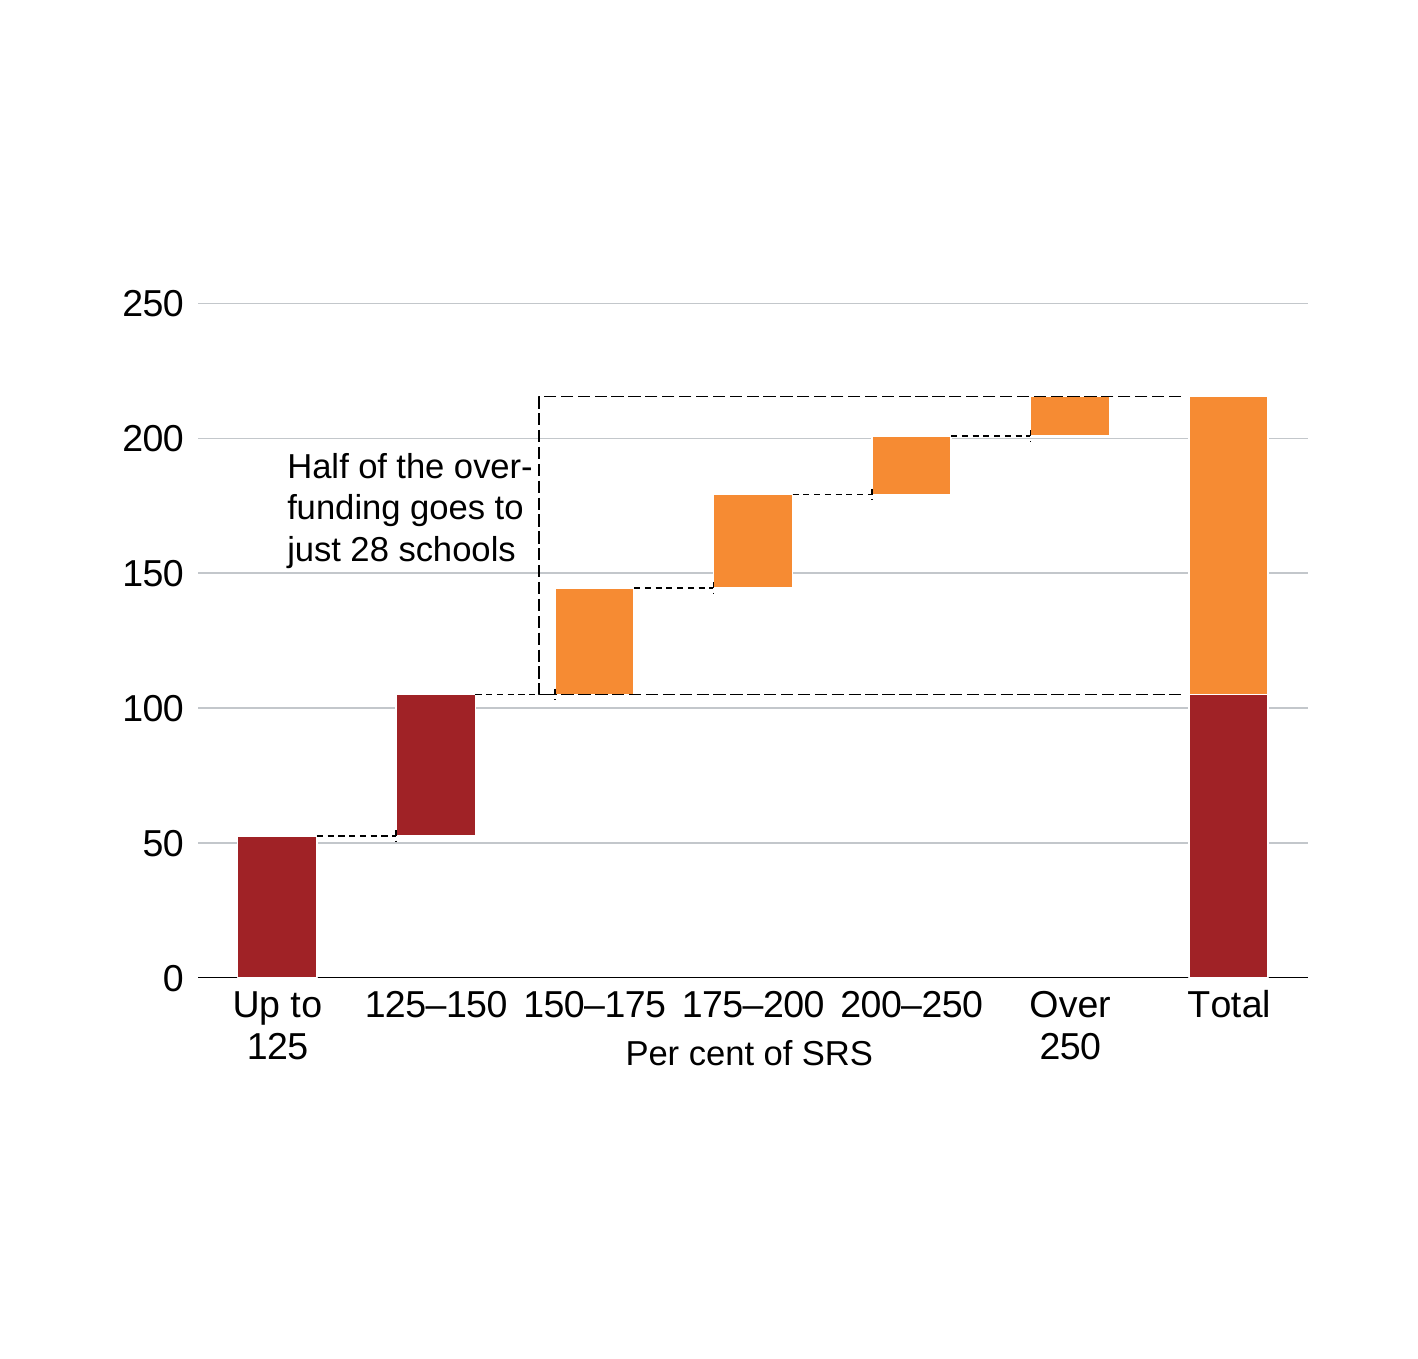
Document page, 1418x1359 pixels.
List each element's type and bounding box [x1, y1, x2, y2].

chart [76, 270, 1330, 1085]
